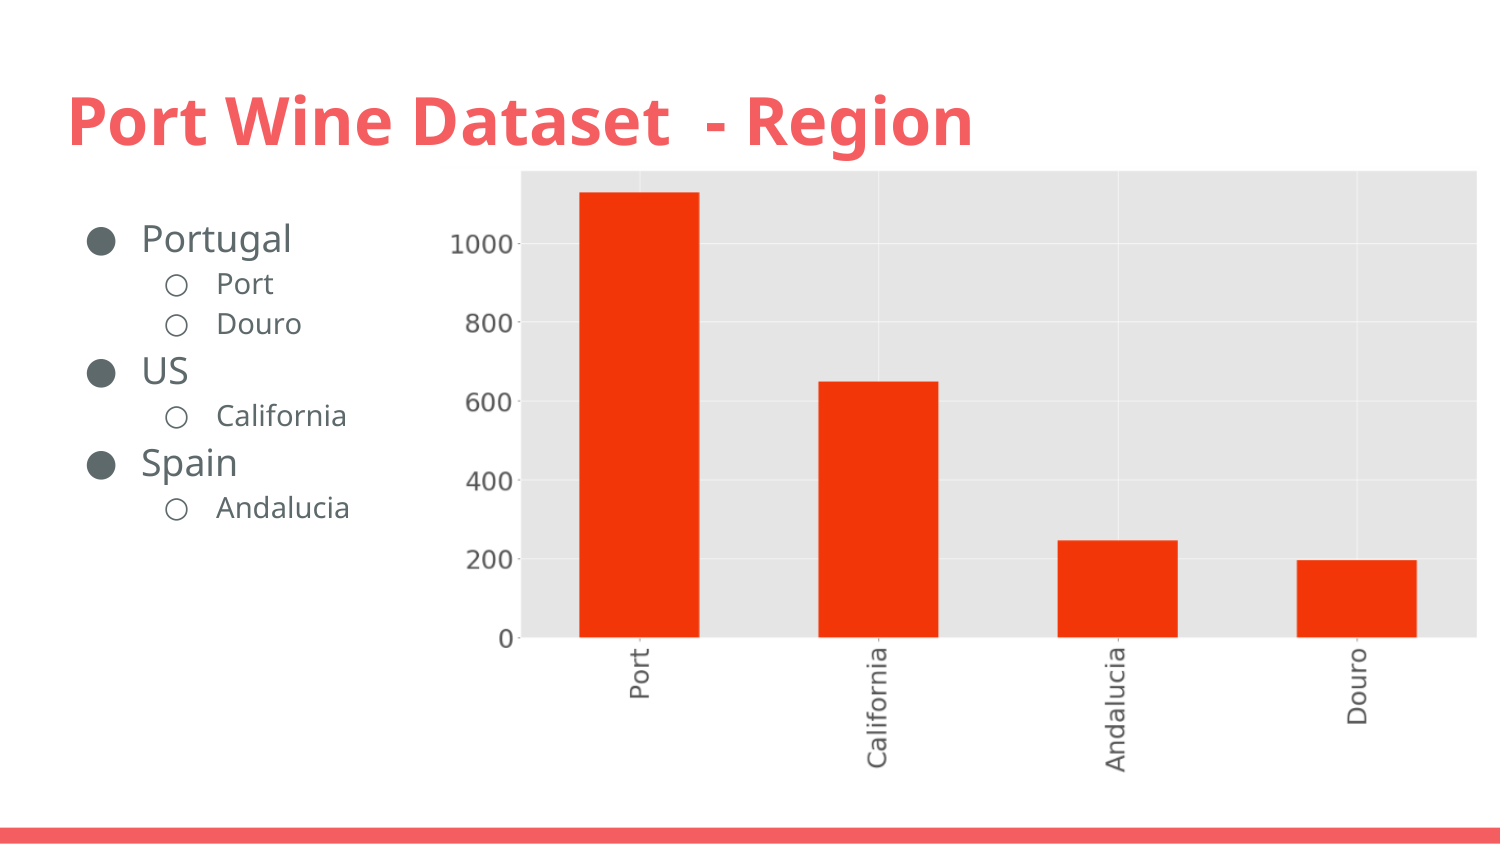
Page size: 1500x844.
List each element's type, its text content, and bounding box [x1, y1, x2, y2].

title Port Wine Dataset - Region [51, 64, 1449, 167]
list Portugal Port Douro US California Spain Andalucia [51, 192, 433, 754]
picture [438, 166, 1481, 780]
